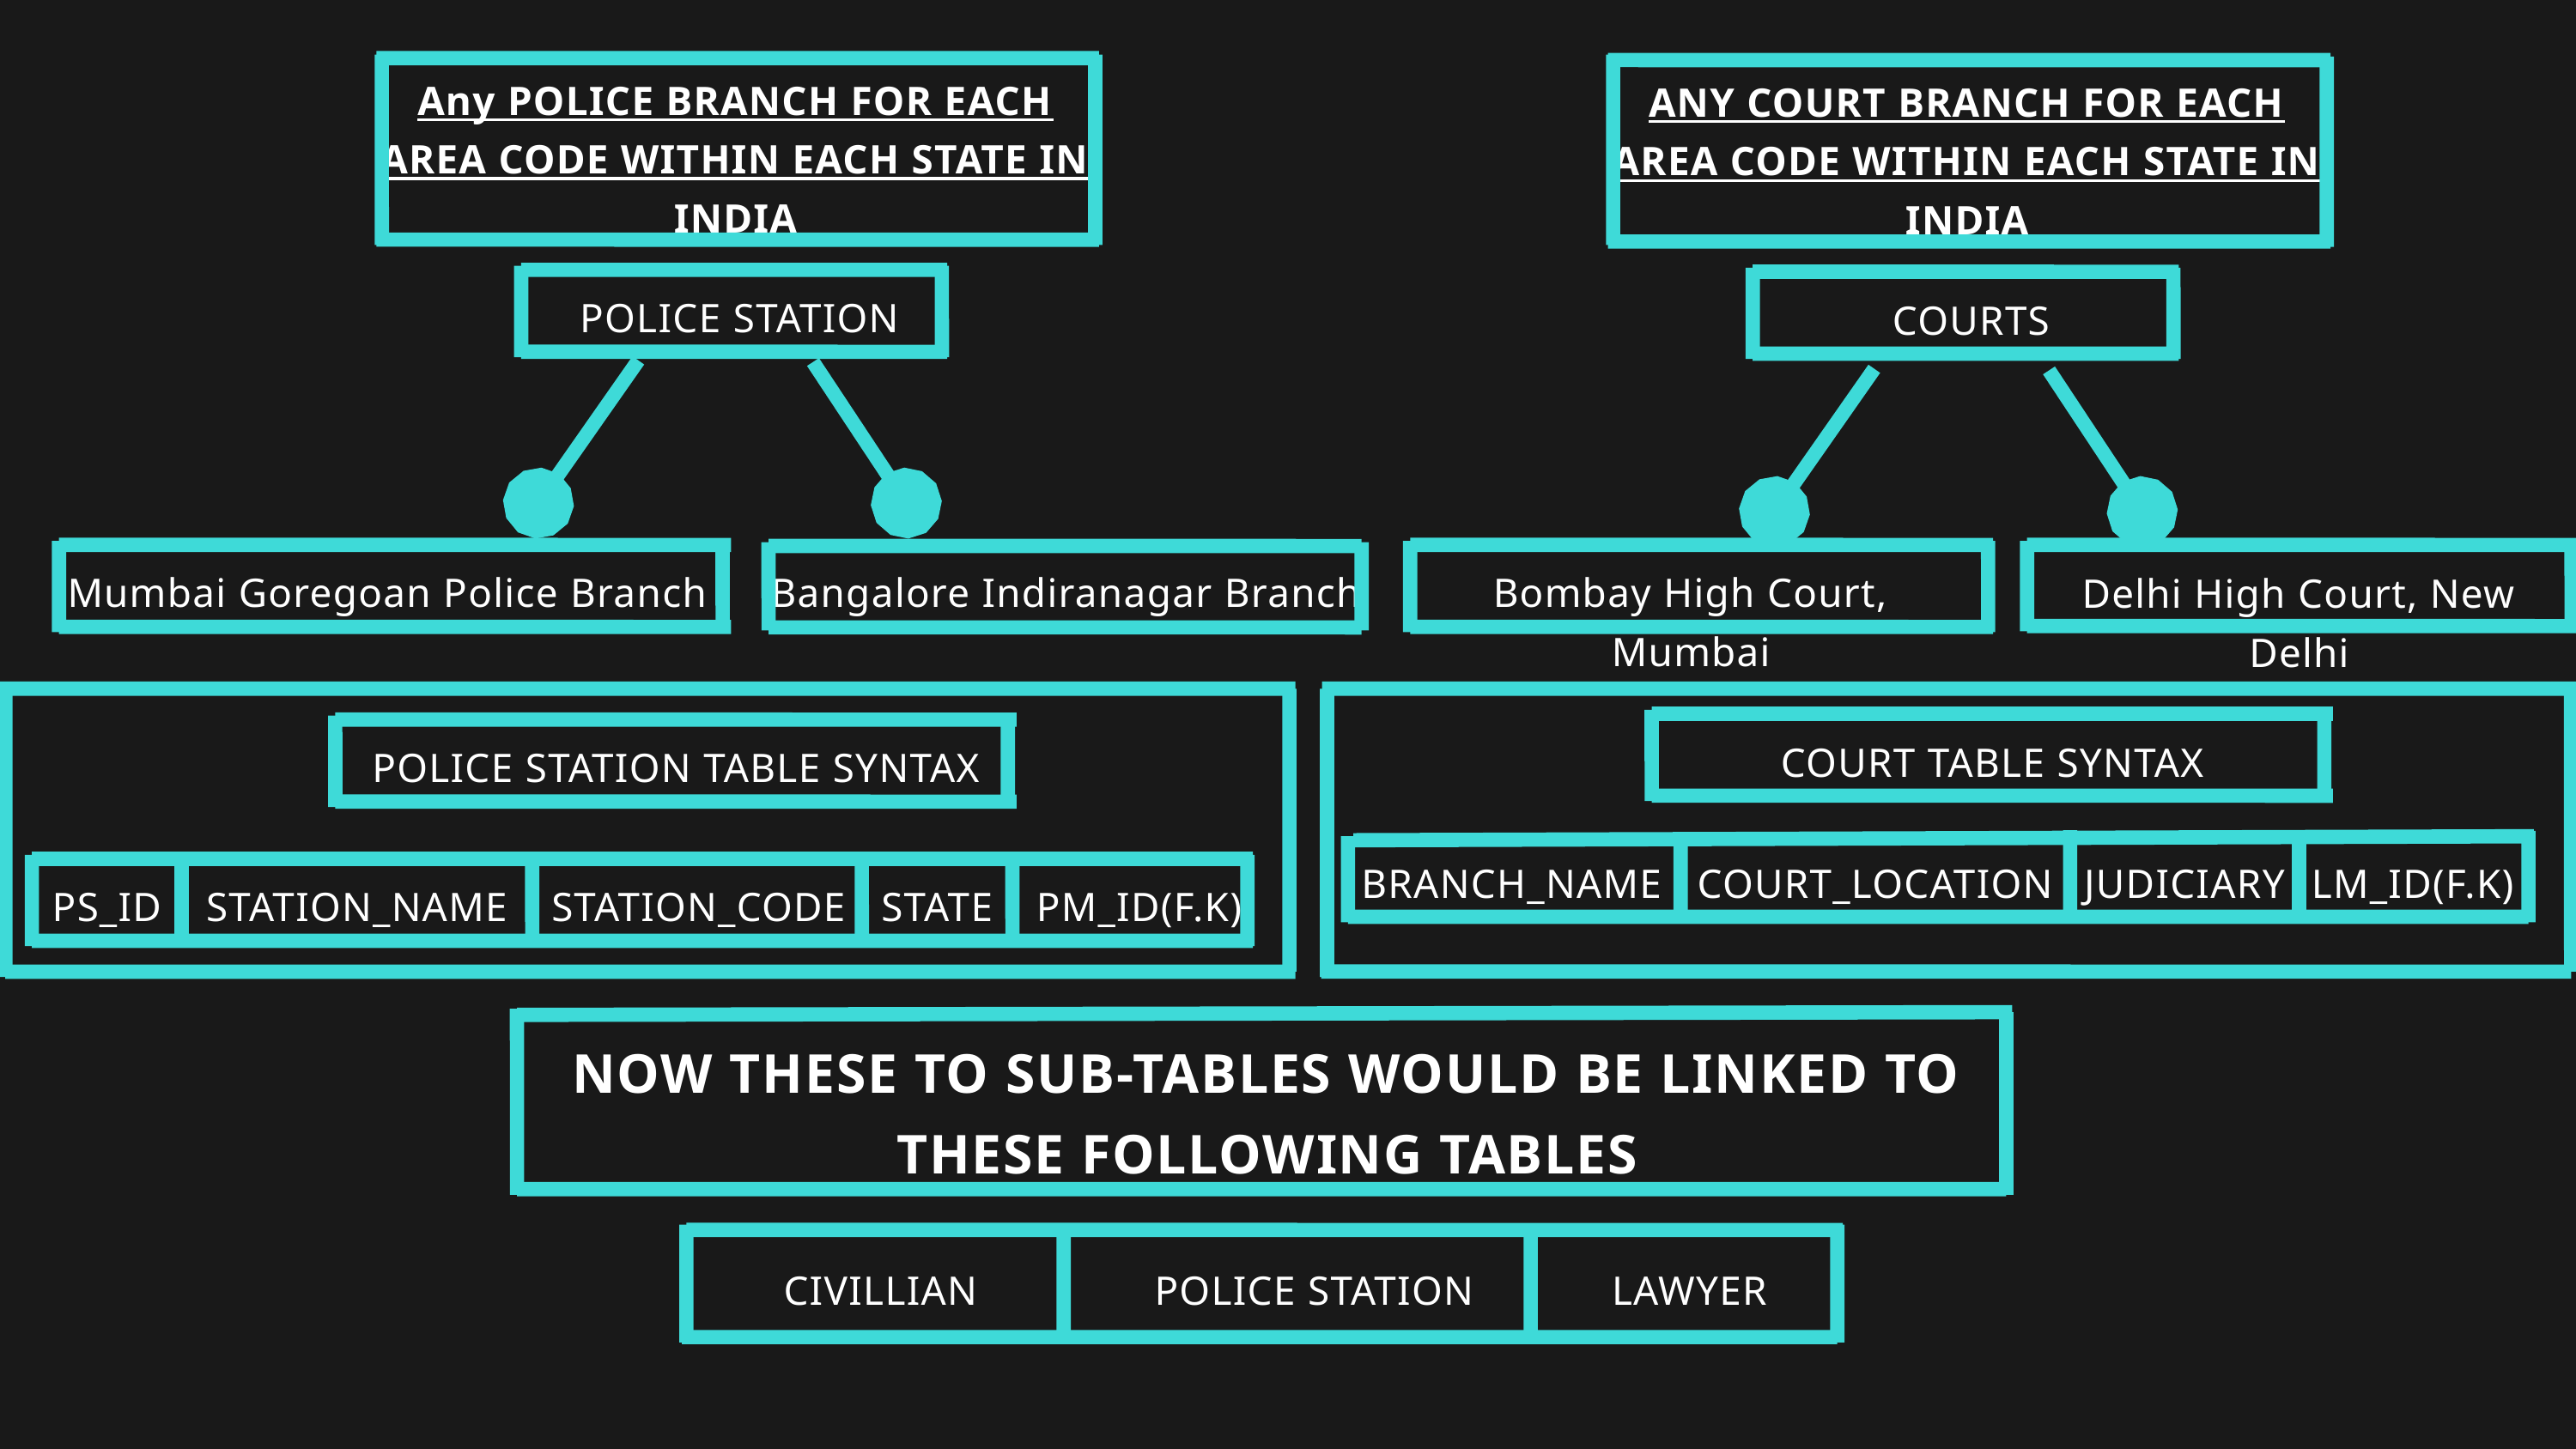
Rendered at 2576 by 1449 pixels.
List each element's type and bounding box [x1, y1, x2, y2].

text_box [0, 52, 2576, 978]
text_box [511, 1006, 2013, 1343]
